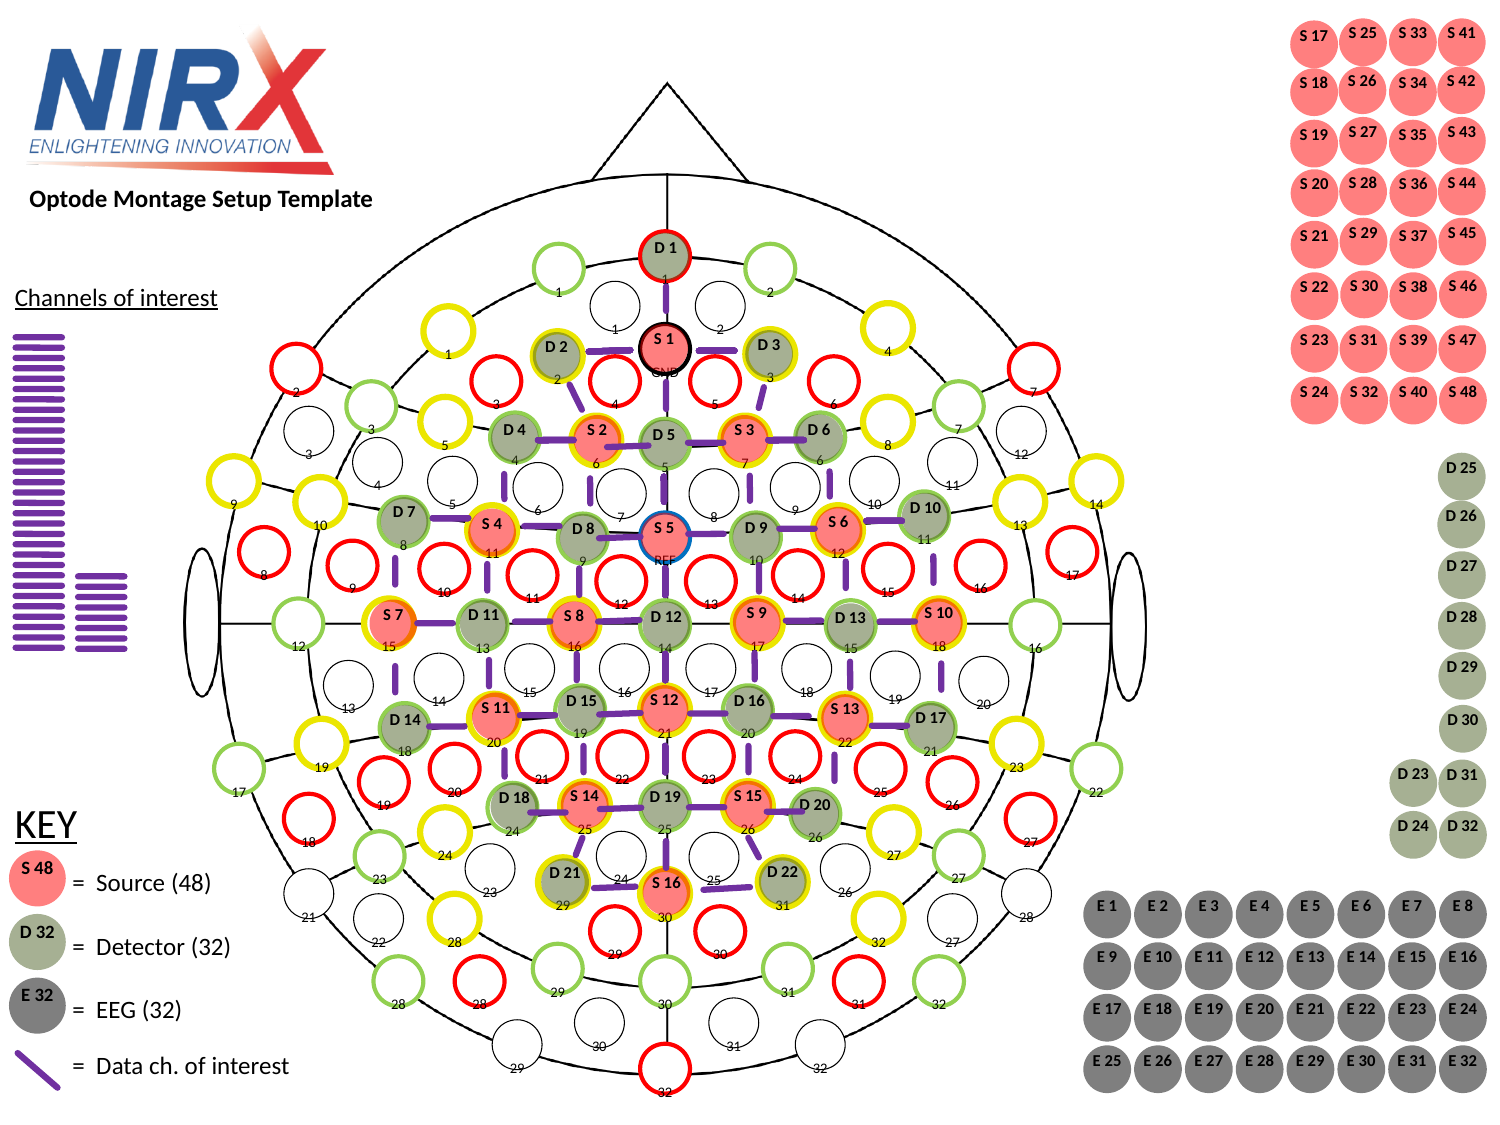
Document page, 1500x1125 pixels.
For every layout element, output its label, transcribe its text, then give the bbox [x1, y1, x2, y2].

text_box S 20 [1288, 167, 1341, 220]
text_box E 16 [1436, 940, 1489, 992]
text_box S 23 [1288, 322, 1339, 375]
text_box D 20 [789, 787, 842, 840]
text_box S 30 [1338, 268, 1389, 321]
text_box D 24 [1387, 808, 1438, 861]
text_box D 27 [1435, 549, 1488, 600]
text_box S 13 [819, 692, 872, 745]
text_box D 22 [756, 855, 809, 908]
text_box [588, 349, 632, 353]
text_box D 11 [457, 597, 510, 650]
text_box E 22 [1335, 991, 1387, 1043]
text_box D 1 [639, 230, 692, 283]
text_box E 30 [1335, 1043, 1387, 1096]
text_box S 8 [548, 599, 601, 652]
text_box D 23 [1387, 756, 1438, 809]
text_box S 47 [1436, 323, 1489, 375]
text_box D 10 [899, 490, 952, 543]
text_box E 13 [1284, 940, 1336, 992]
text_box E 4 [1233, 888, 1285, 940]
text_box S 28 [1338, 165, 1388, 217]
text_box D 6 [793, 412, 846, 465]
text_box S 36 [1387, 167, 1440, 220]
picture [1114, 923, 1147, 958]
text_box [593, 885, 637, 889]
text_box D 15 [555, 683, 608, 736]
text_box D 26 [1435, 498, 1488, 550]
text_box D 18 [488, 780, 541, 833]
text_box S 4 [466, 506, 519, 559]
text_box S 21 [1288, 219, 1340, 270]
text_box S 18 [1288, 66, 1339, 118]
text_box S 42 [1435, 64, 1488, 116]
text_box [757, 386, 765, 409]
text_box E 1 [1081, 888, 1133, 940]
text_box E 7 [1386, 888, 1437, 940]
text_box E 31 [1386, 1043, 1438, 1096]
text_box D 8 [557, 511, 610, 564]
text_box [747, 837, 760, 859]
text_box E 11 [1182, 940, 1234, 992]
text_box D 9 [730, 510, 783, 563]
text_box S 25 [1336, 16, 1388, 66]
text_box E 21 [1285, 991, 1336, 1043]
text_box D 25 [1435, 450, 1488, 500]
text_box D 3 [743, 328, 796, 380]
text_box S 7 [367, 597, 420, 650]
text_box S 33 [1386, 16, 1437, 67]
text_box D 30 [1436, 702, 1489, 755]
text_box [574, 836, 584, 856]
text_box [598, 712, 642, 716]
text_box E 15 [1386, 940, 1438, 992]
text_box S 35 [1386, 117, 1438, 168]
text_box S 40 [1387, 374, 1438, 427]
picture [1114, 1026, 1147, 1061]
text_box S 5 [638, 510, 691, 563]
text_box S 38 [1387, 270, 1438, 322]
text_box D 13 [824, 601, 877, 654]
text_box E 2 [1131, 888, 1183, 940]
text_box S 11 [469, 690, 522, 743]
text_box E 19 [1182, 991, 1234, 1043]
text_box E 6 [1335, 888, 1387, 940]
text_box S 1 [638, 321, 691, 374]
text_box D 19 [639, 779, 692, 832]
text_box D 21 [539, 856, 592, 909]
text_box E 3 [1182, 888, 1234, 940]
text_box E 8 [1436, 888, 1489, 940]
text_box [598, 535, 642, 539]
text_box S 26 [1336, 64, 1388, 116]
text_box S 46 [1436, 268, 1489, 321]
text_box S 24 [1288, 374, 1339, 427]
text_box E 14 [1335, 940, 1387, 992]
text_box S 12 [638, 682, 691, 735]
text_box E 12 [1233, 940, 1285, 992]
text_box D 4 [488, 412, 541, 465]
text_box S 29 [1337, 215, 1389, 268]
text_box D 5 [638, 417, 691, 470]
text_box D 31 [1436, 757, 1489, 809]
text_box S 17 [1288, 18, 1339, 68]
text_box S 43 [1435, 114, 1488, 166]
text_box D 14 [379, 702, 432, 755]
text_box D 28 [1435, 599, 1488, 651]
text_box E 29 [1284, 1043, 1336, 1096]
text_box S 41 [1435, 16, 1488, 66]
text_box E 25 [1081, 1043, 1133, 1096]
text_box [599, 806, 643, 810]
text_box D 16 [723, 683, 776, 736]
text_box S 31 [1337, 323, 1388, 375]
text_box E 23 [1386, 991, 1437, 1043]
text_box S 44 [1437, 165, 1488, 217]
text_box D 17 [905, 700, 958, 753]
text_box E 17 [1081, 991, 1133, 1043]
text_box E 26 [1131, 1043, 1183, 1096]
text_box [606, 444, 650, 448]
text_box S 37 [1387, 219, 1438, 270]
text_box D 2 [530, 329, 583, 382]
text_box [597, 619, 641, 623]
text_box E 20 [1233, 991, 1286, 1044]
text_box E 27 [1182, 1043, 1234, 1096]
text_box E 10 [1131, 940, 1183, 992]
picture [1115, 974, 1147, 1010]
text_box S 32 [1338, 374, 1389, 427]
text_box S 48 [1436, 374, 1489, 427]
text_box S 2 [571, 412, 624, 465]
text_box E 32 [1436, 1043, 1489, 1096]
picture [26, 24, 1147, 1076]
text_box E 5 [1284, 888, 1336, 940]
text_box S 10 [912, 596, 965, 649]
text_box E 28 [1233, 1044, 1285, 1096]
text_box D 29 [1436, 649, 1489, 702]
text_box S 16 [640, 865, 693, 918]
text_box S 39 [1387, 322, 1438, 375]
text_box S 15 [722, 778, 775, 831]
text_box S 19 [1288, 117, 1339, 168]
text_box S 27 [1337, 114, 1388, 166]
text_box [702, 886, 751, 891]
text_box D 7 [378, 495, 431, 548]
text_box S 34 [1386, 66, 1437, 118]
text_box D 12 [640, 599, 693, 652]
text_box S 14 [558, 778, 611, 831]
text_box S 6 [812, 504, 865, 557]
text_box S 9 [730, 596, 783, 648]
text_box [568, 383, 583, 411]
text_box S 3 [718, 412, 771, 465]
text_box E 18 [1131, 991, 1183, 1043]
text_box E 24 [1436, 991, 1489, 1043]
text_box S 22 [1288, 270, 1340, 322]
text_box E 9 [1081, 940, 1133, 992]
text_box D 32 [1436, 808, 1489, 861]
text_box S 45 [1436, 215, 1489, 268]
